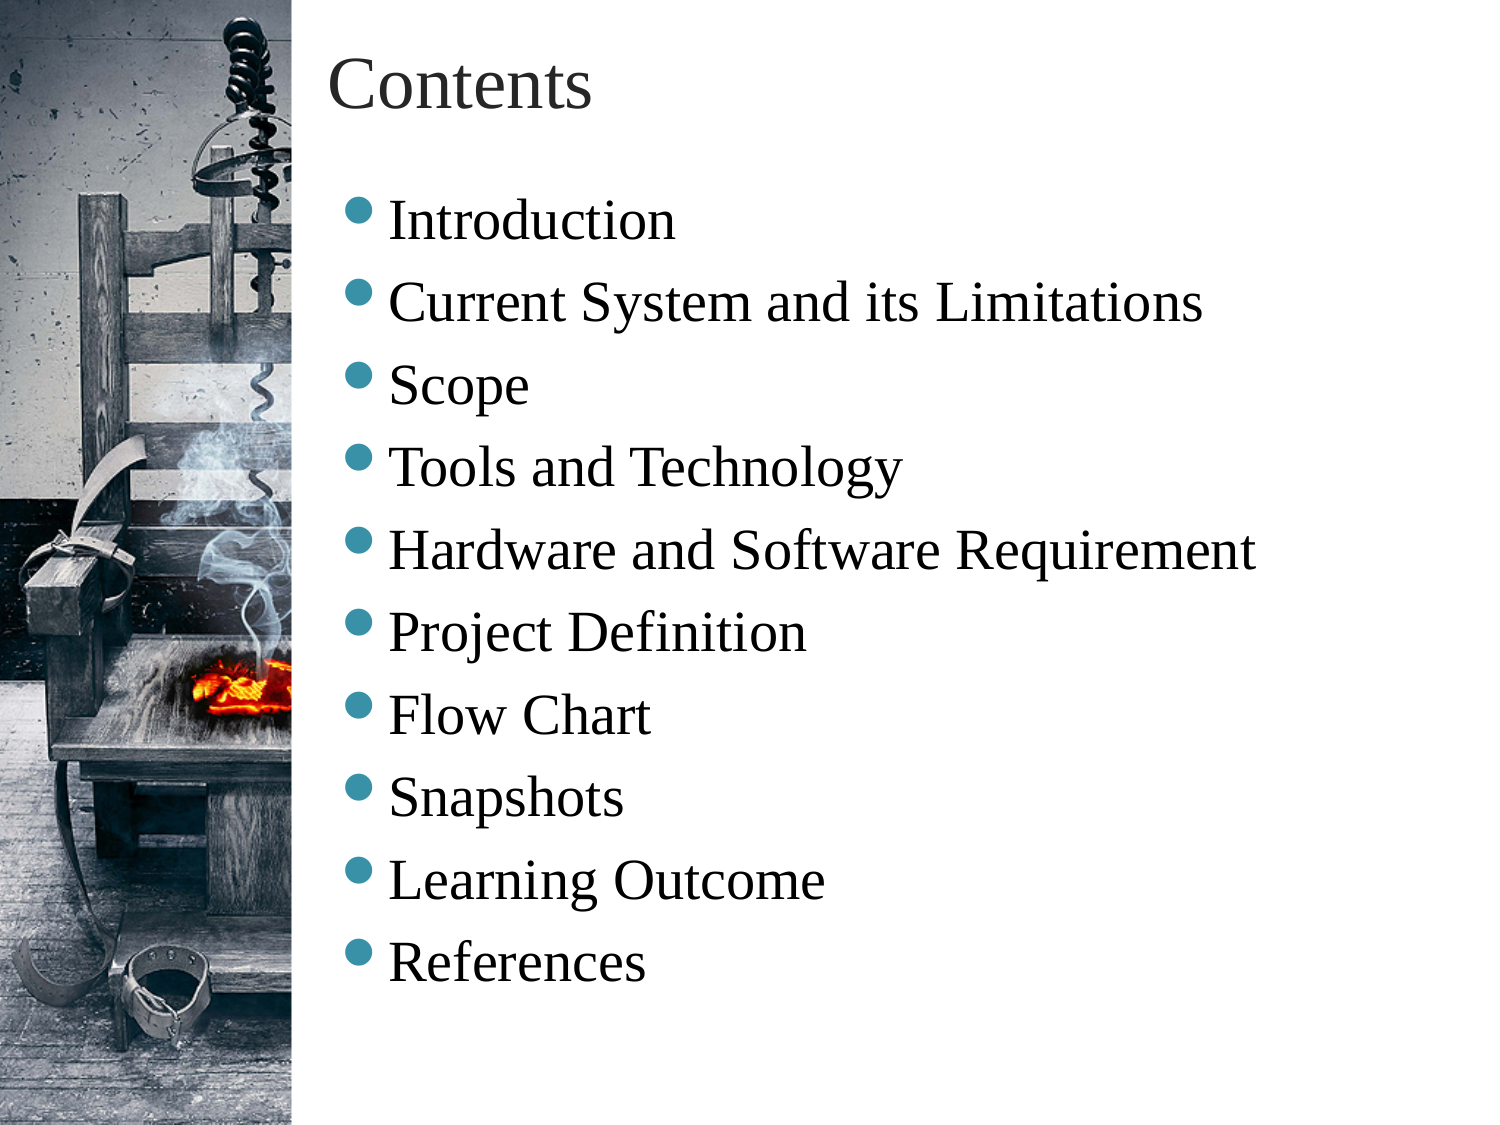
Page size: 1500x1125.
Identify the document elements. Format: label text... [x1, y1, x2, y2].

title Contents [312, 19, 1471, 138]
picture [0, 0, 1500, 1125]
list Introduction Current System and its Limitations Scope Tools and Technology Hardware and Software Requirement Project Definition Flow Chart Snapshots Learning Outcome References [312, 173, 1471, 1125]
